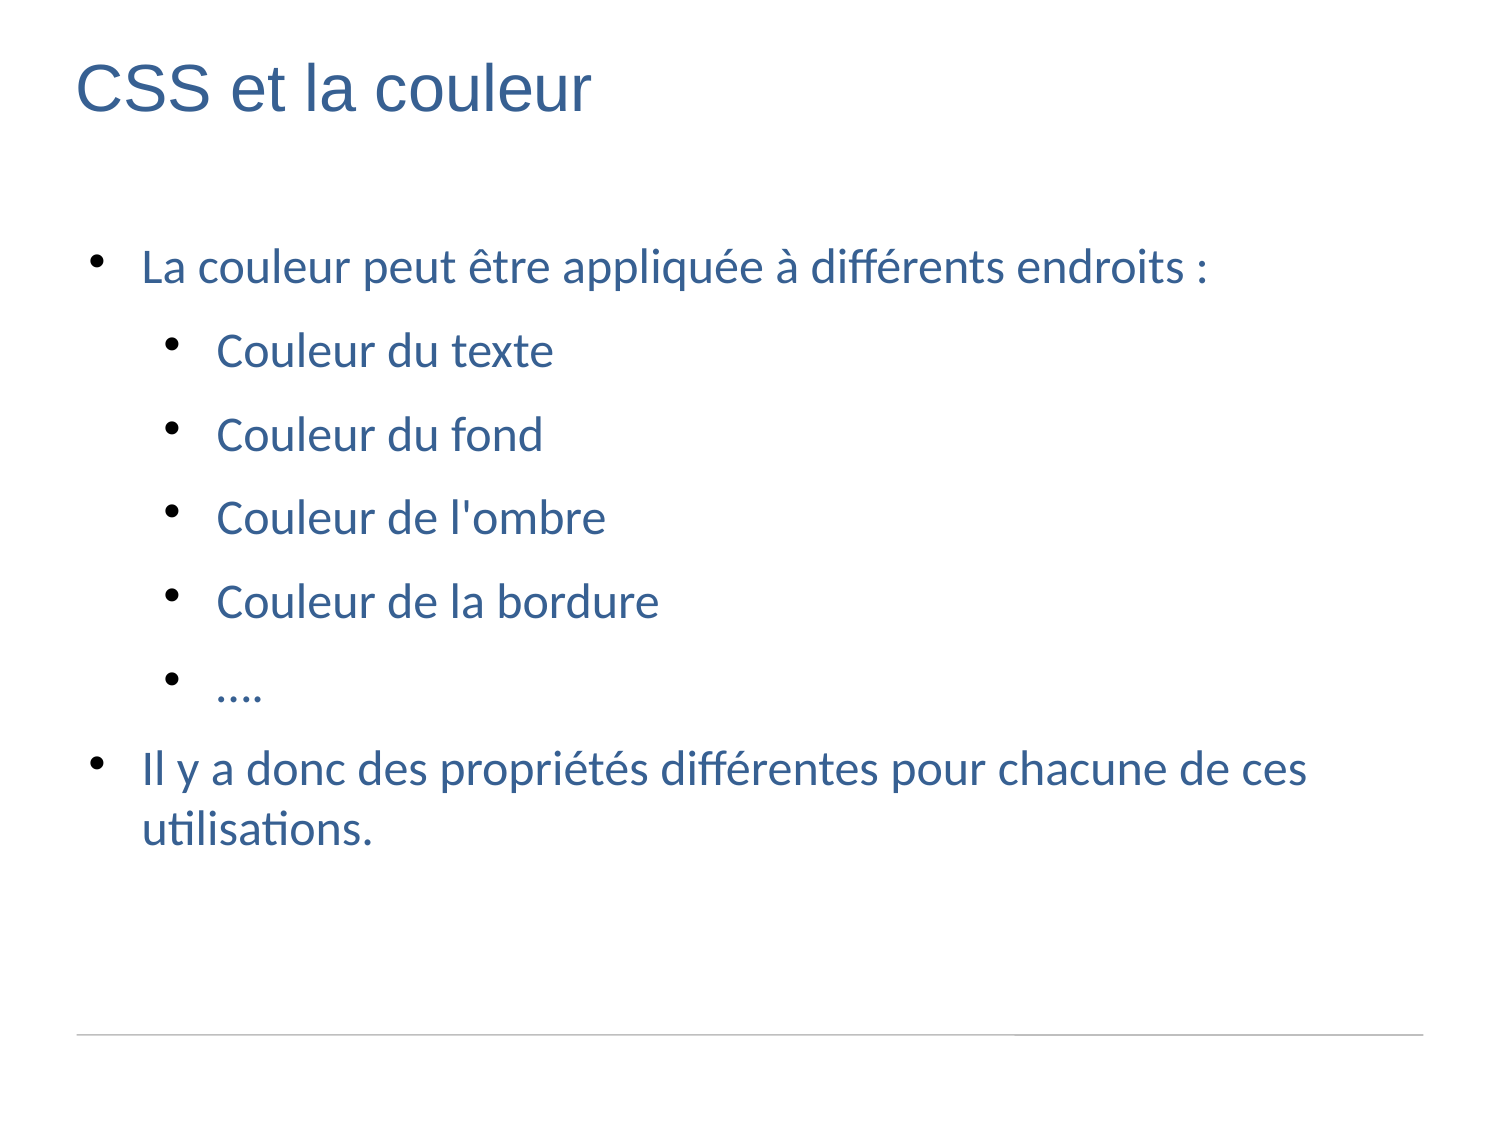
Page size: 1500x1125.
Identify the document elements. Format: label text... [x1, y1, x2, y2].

text_box CSS et la couleur [75, 45, 1425, 233]
text_box La couleur peut être appliquée à différents endroits : Couleur du texte Couleur du fond Couleur de l'ombre Couleur de la bordure …. Il y a donc des propriétés différentes pour chacune de ces utilisations. [75, 233, 1425, 1007]
